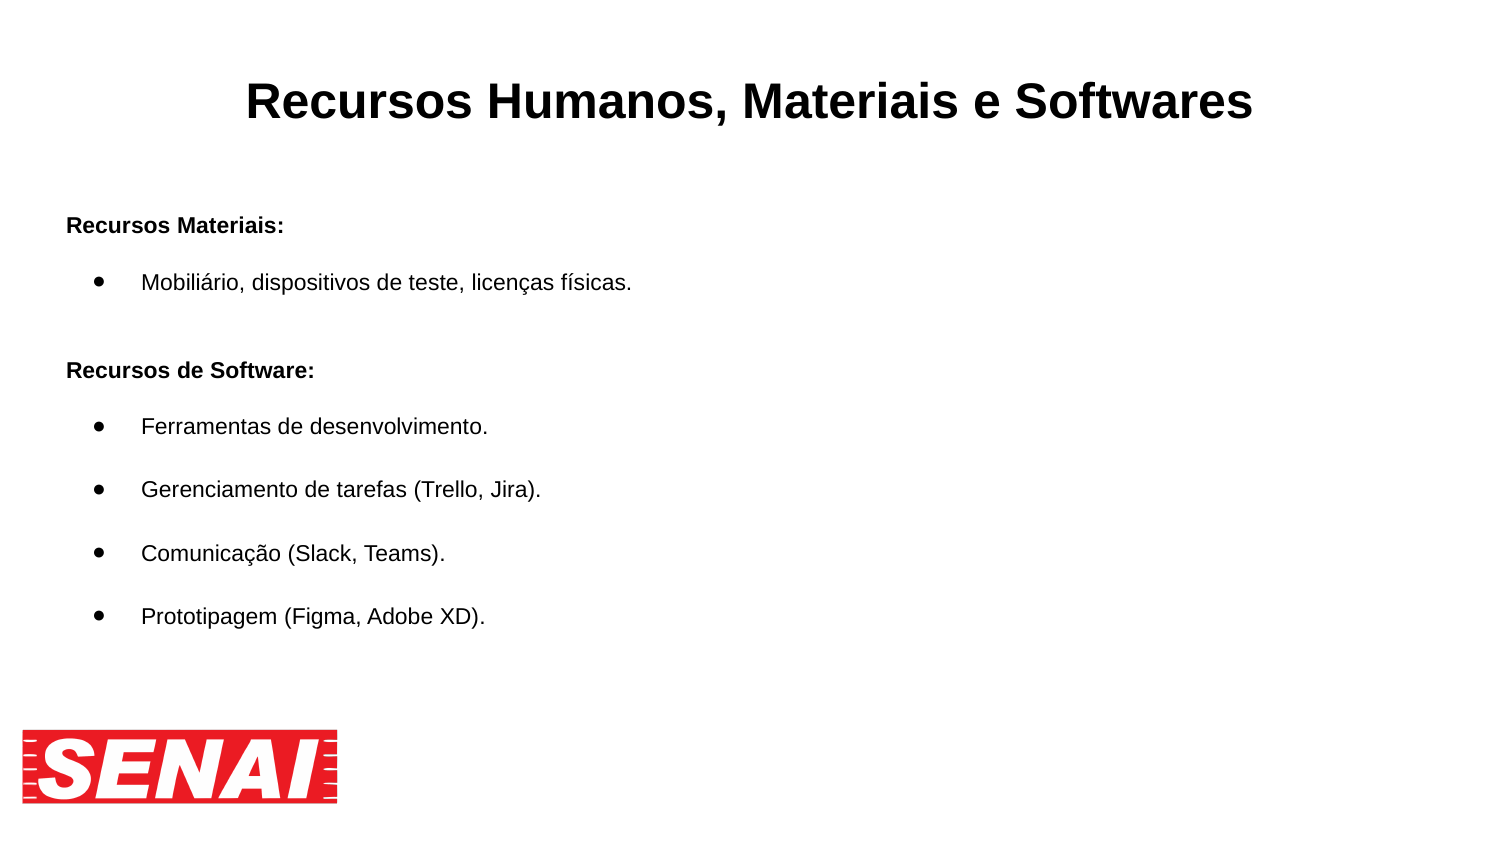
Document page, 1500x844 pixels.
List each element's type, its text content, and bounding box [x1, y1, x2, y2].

picture [0, 574, 372, 844]
title Recursos Humanos, Materiais e Softwares [51, 63, 1449, 144]
subtitle Recursos Materiais: Mobiliário, dispositivos de teste, licenças físicas. Recursos de Software: Ferramentas de desenvolvimento. Gerenciamento de tarefas (Trello, Jira). Comunicação (Slack, Teams). Prototipagem (Figma, Adobe XD). [51, 191, 1449, 657]
